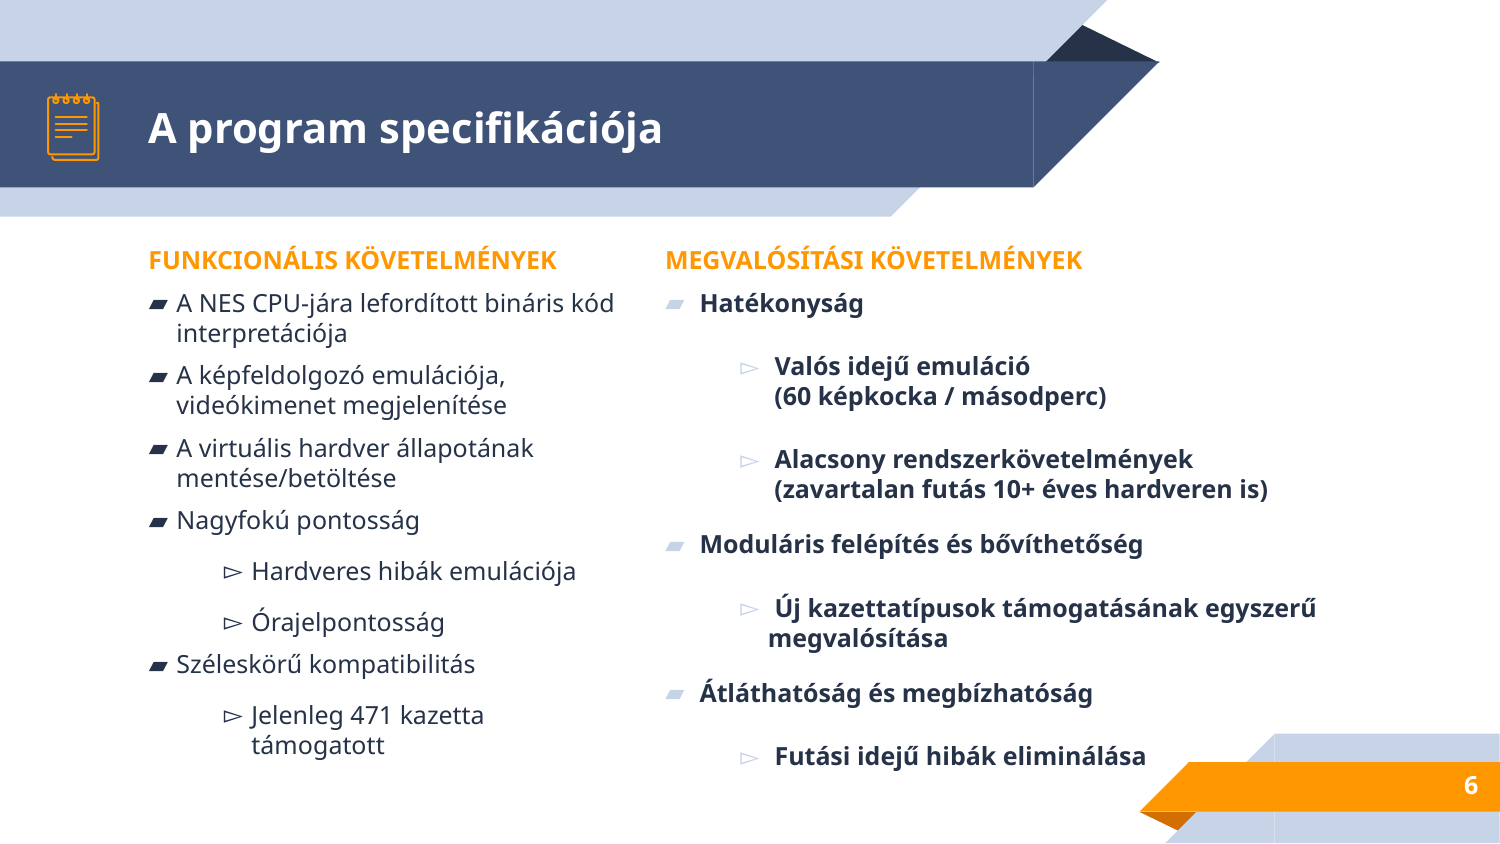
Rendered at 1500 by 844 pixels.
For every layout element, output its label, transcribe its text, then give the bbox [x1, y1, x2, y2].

text_box 6 [1249, 760, 1494, 812]
text_box FUNKCIONÁLIS KÖVETELMÉNYEK A NES CPU-jára lefordított bináris kód interpretációja A képfeldolgozó emulációja, videókimenet megjelenítése A virtuális hardver állapotának mentése/betöltése Nagyfokú pontosság Hardveres hibák emulációja Órajelpontosság Széleskörű kompatibilitás Jelenleg 471 kazetta támogatott [133, 229, 639, 518]
text_box A program specifikációja [133, 64, 996, 190]
text_box MEGVALÓSÍTÁSI KÖVETELMÉNYEK Hatékonyság Valós idejű emuláció (60 képkocka / másodperc) Alacsony rendszerkövetelmények (zavartalan futás 10+ éves hardveren is) Moduláris felépítés és bővíthetőség Új kazettatípusok támogatásának egyszerű megvalósítása Átláthatóság és megbízhatóság Futási idejű hibák eliminálása [650, 229, 1442, 824]
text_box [47, 93, 99, 161]
